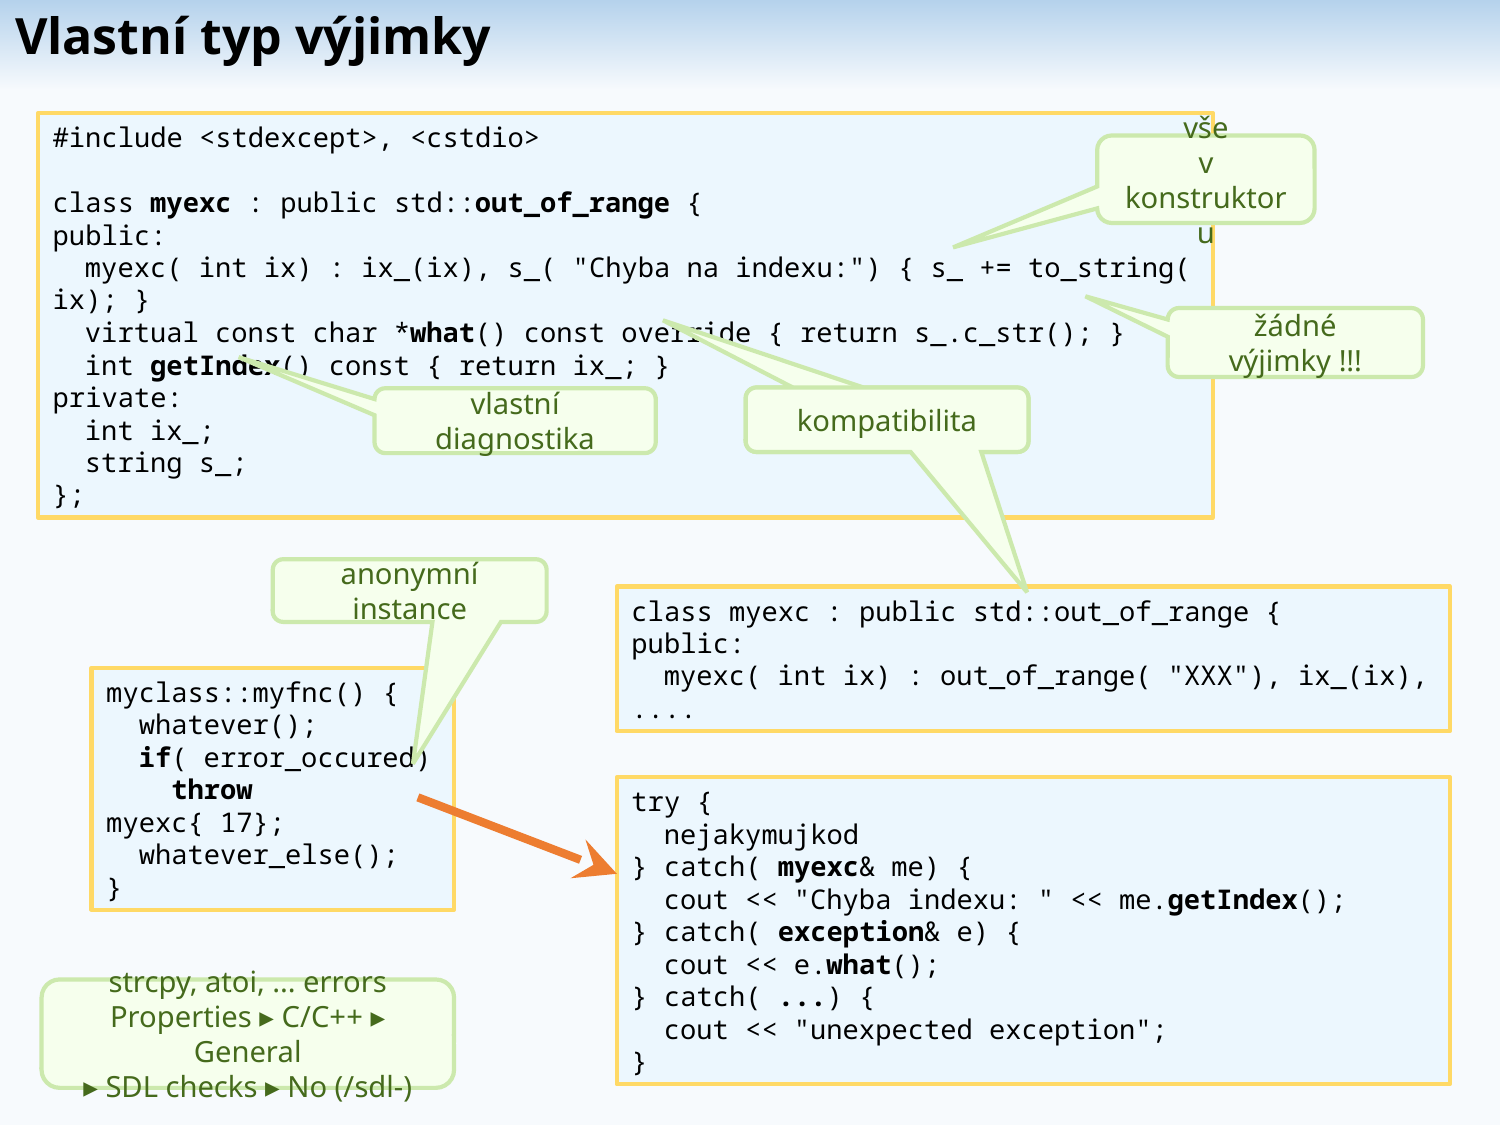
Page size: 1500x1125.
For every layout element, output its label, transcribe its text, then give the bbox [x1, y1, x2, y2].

title Vlastní typ výjimky [0, 0, 1500, 77]
text_box strcpy, atoi, ... errors Properties ▸ C/C++ ▸ General ▸ SDL checks ▸ No (/sdl-) [40, 978, 456, 1089]
text_box class myexc : public std::out_of_range { public: myexc( int ix) : out_of_range( "XXX"), ix_(ix), .... [616, 586, 1450, 732]
text_box kompatibilita [662, 319, 863, 386]
text_box try { nejakymujkod } catch( myexc& me) { cout << "Chyba indexu: " << me.getIndex(); } catch( exception& e) { cout << e.what(); } catch( ...) { cout << "unexpected exception"; } [616, 777, 1450, 1085]
text_box žádné výjimky !!! [1084, 295, 1425, 379]
text_box #include <stdexcept>, <cstdio> class myexc : public std::out_of_range { public: myexc( int ix) : ix_(ix), s_( "Chyba na indexu:") { s_ += to_string( ix); } virtual const char *what() const override { return s_.c_str(); } int getIndex() const { return ix_; } private: int ix_; string s_; }; [37, 113, 1213, 518]
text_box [417, 797, 617, 874]
text_box kompatibilita [744, 386, 1030, 593]
text_box myclass::myfnc() { whatever(); if( error_occured) throw myexc{ 17}; whatever_else(); } [91, 667, 454, 910]
text_box anonymní instance [271, 558, 548, 765]
text_box vše v konstruktoru [952, 134, 1316, 249]
text_box vlastní diagnostika [238, 356, 657, 455]
